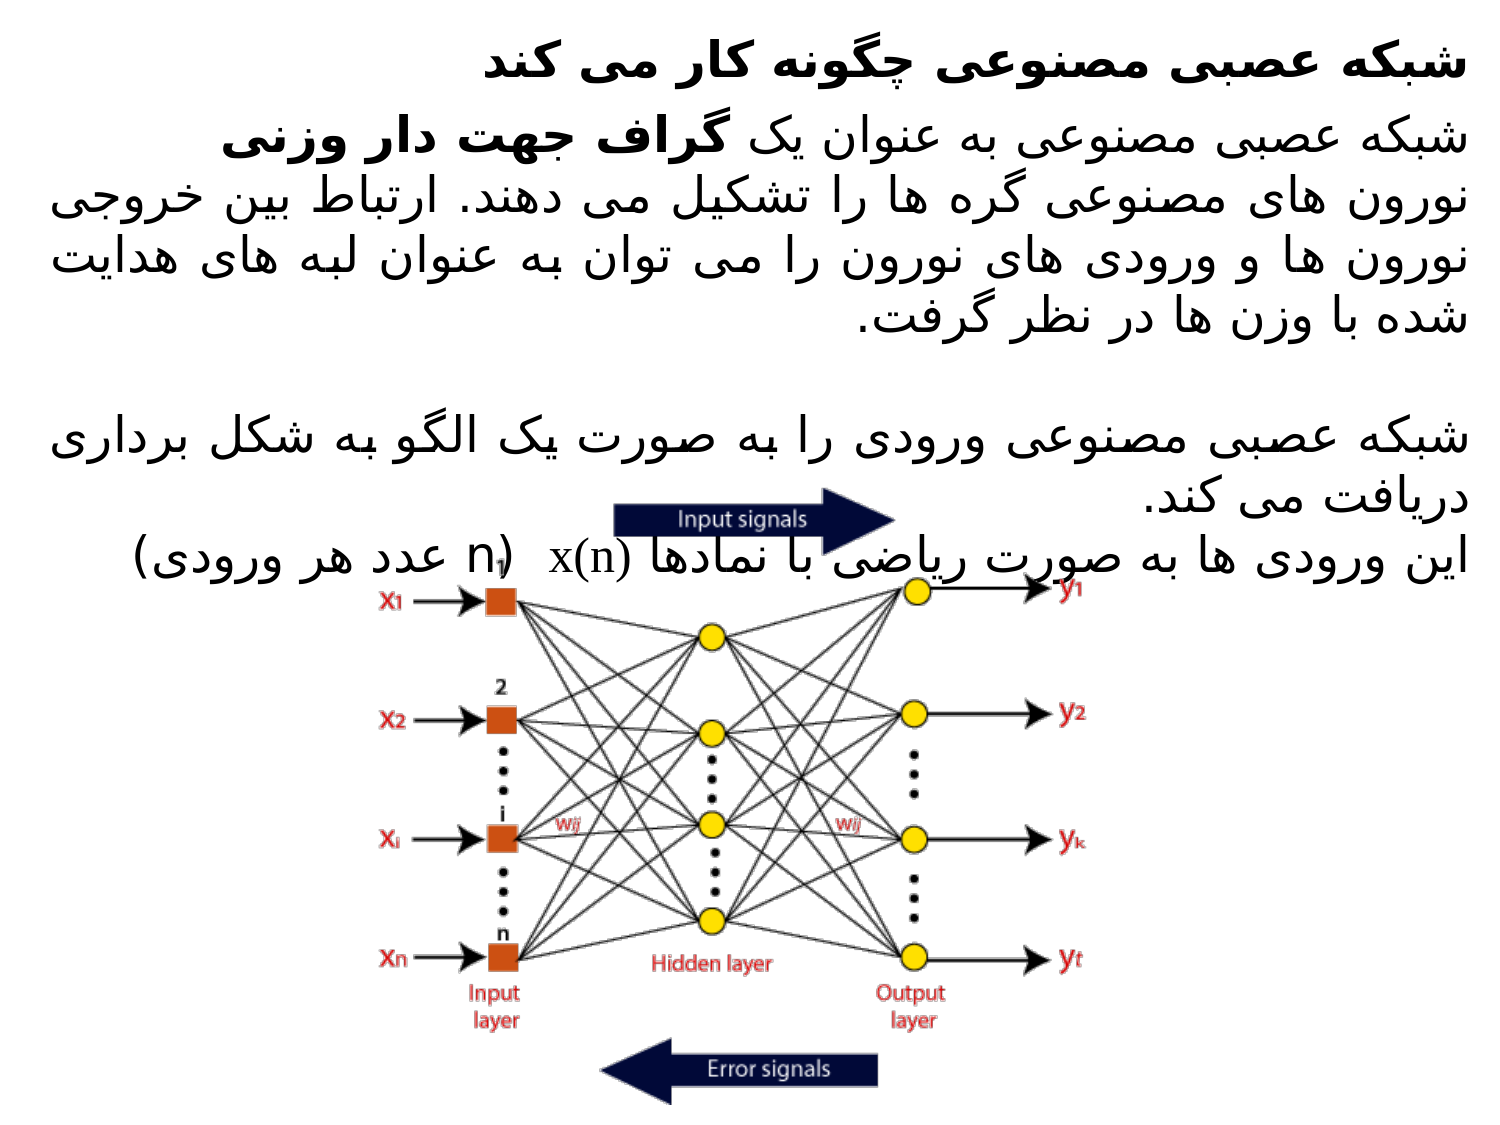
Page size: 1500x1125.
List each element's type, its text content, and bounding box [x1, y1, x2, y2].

text_box شبکه عصبی مصنوعی چگونه کار می کند [247, 0, 1485, 96]
text_box شبکه عصبی مصنوعی به عنوان یک گراف جهت دار وزنی نورون های مصنوعی گره ها را تشکیل می دهند. ارتباط بین خروجی نورون ها و ورودی های نورون را می توان به عنوان لبه های هدایت شده با وزن ها در نظر گرفت. شبکه عصبی مصنوعی ورودی را به صورت یک الگو به شکل برداری دریافت می کند. این ورودی ها به صورت ریاضی با نمادها x(n) (n عدد هر ورودی) [32, 95, 1486, 1125]
picture [348, 479, 1130, 1106]
